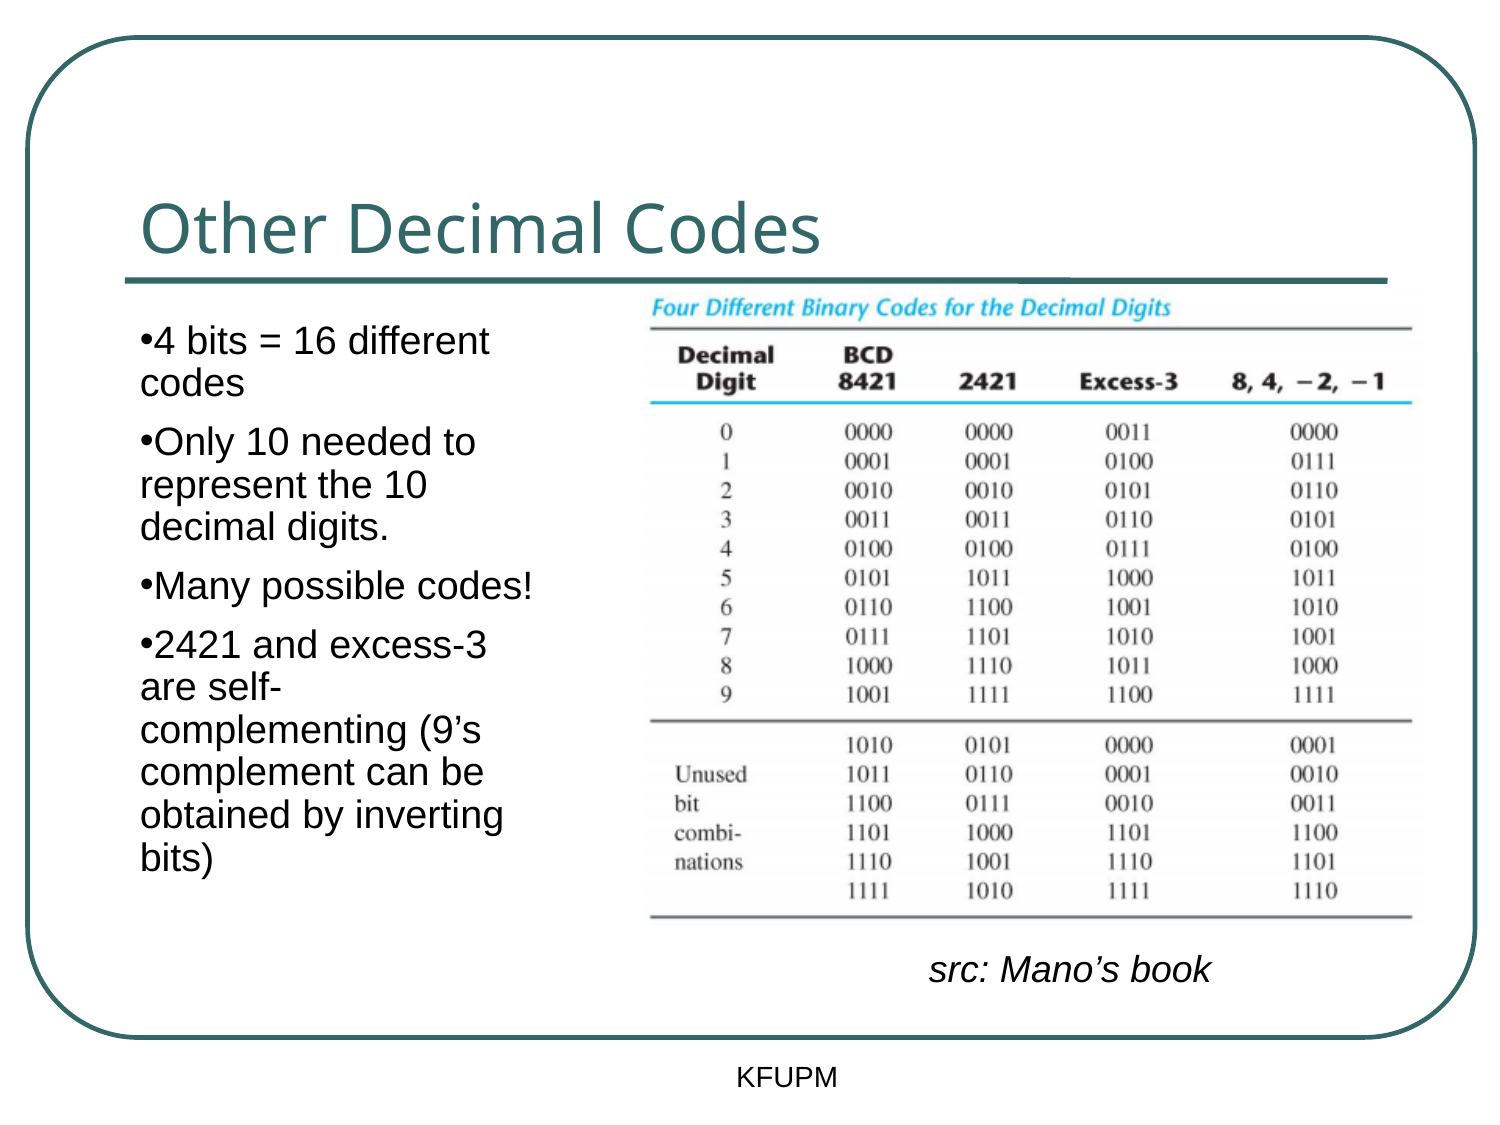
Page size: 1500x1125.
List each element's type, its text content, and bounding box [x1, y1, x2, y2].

text_box src: Mano’s book [914, 937, 1227, 998]
footer KFUPM [549, 1050, 1025, 1125]
title Other Decimal Codes [124, 87, 1388, 275]
list 4 bits = 16 different codes Only 10 needed to represent the 10 decimal digits. Many possible codes! 2421 and excess-3 are self-complementing (9’s complement can be obtained by inverting bits) [124, 312, 563, 975]
picture [641, 291, 1426, 926]
